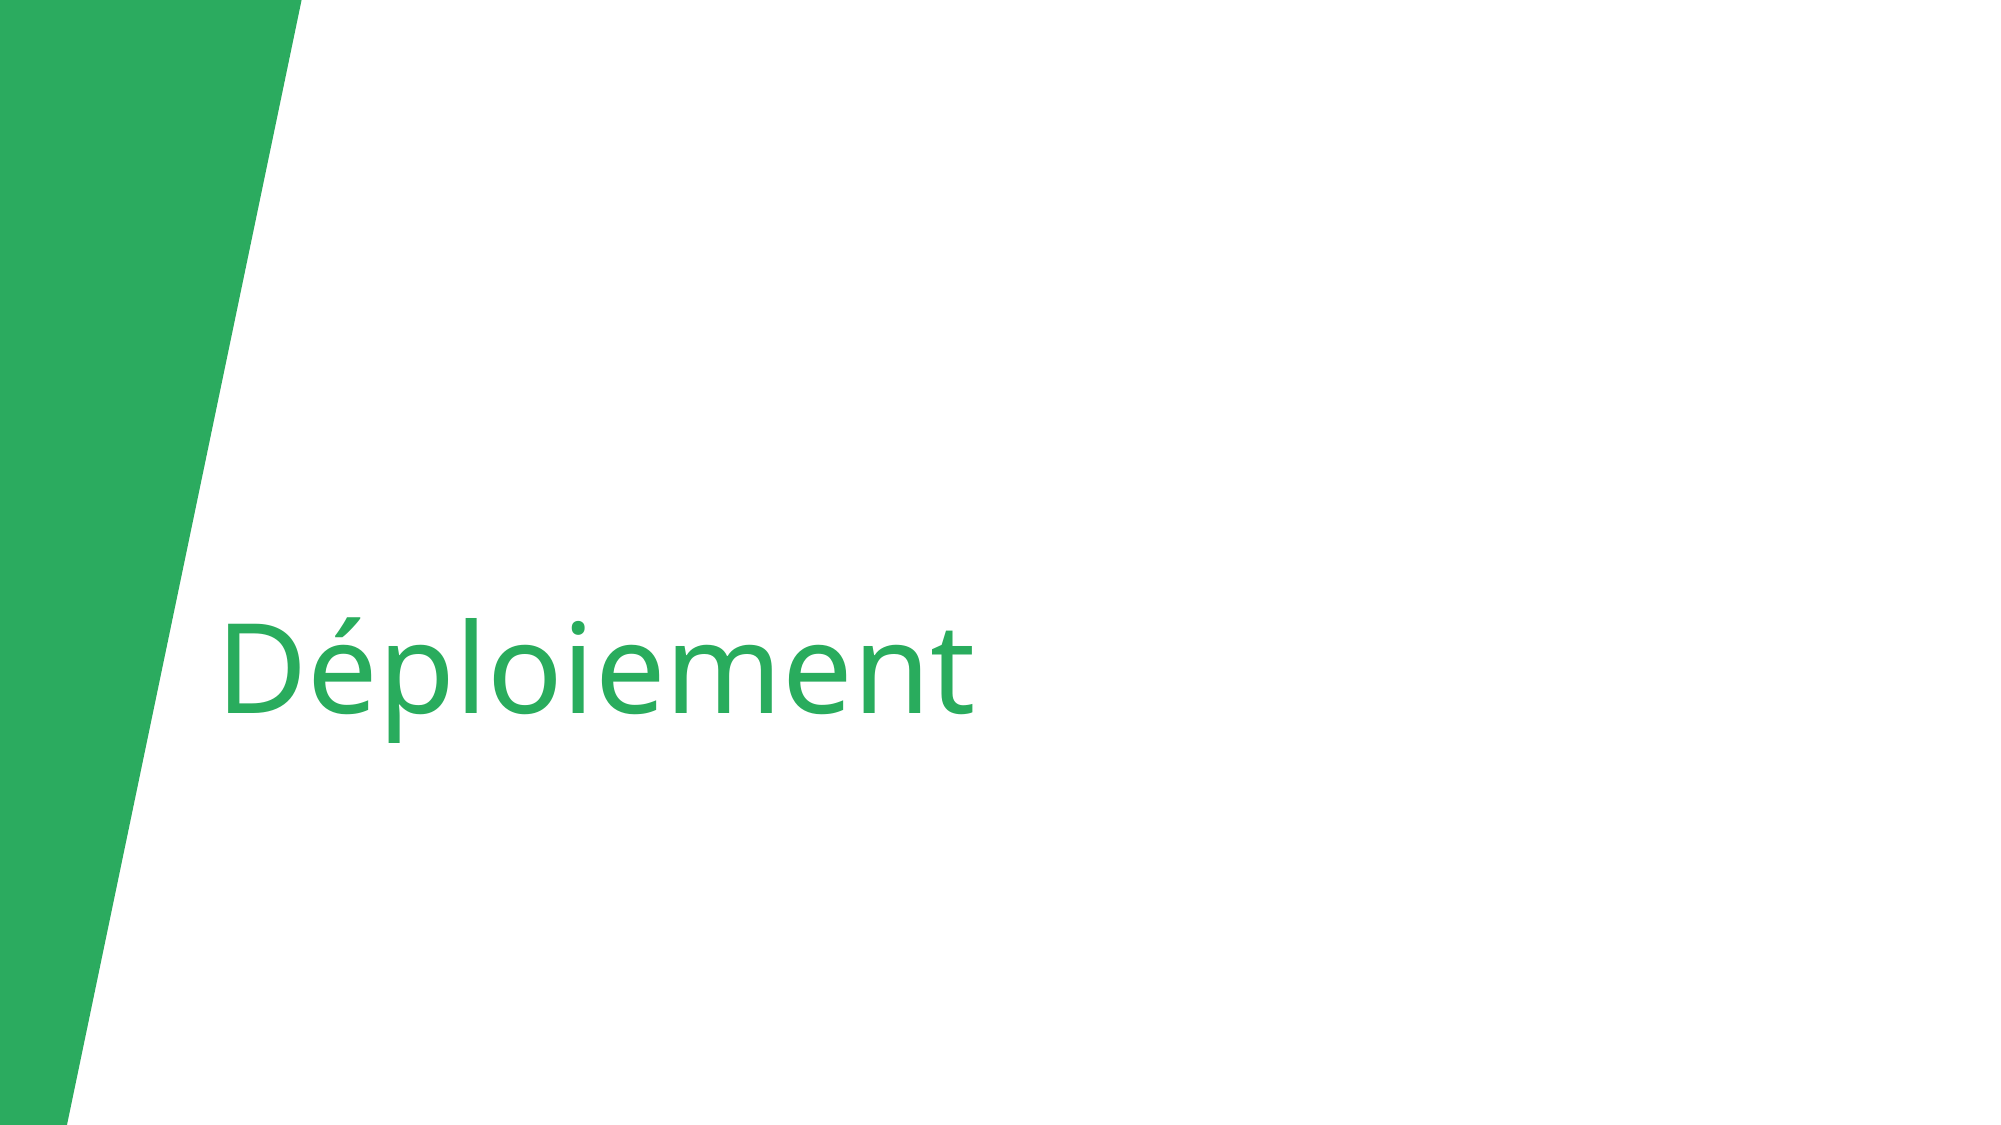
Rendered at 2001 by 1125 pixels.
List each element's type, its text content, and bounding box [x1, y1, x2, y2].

title Déploiement [136, 280, 1862, 749]
